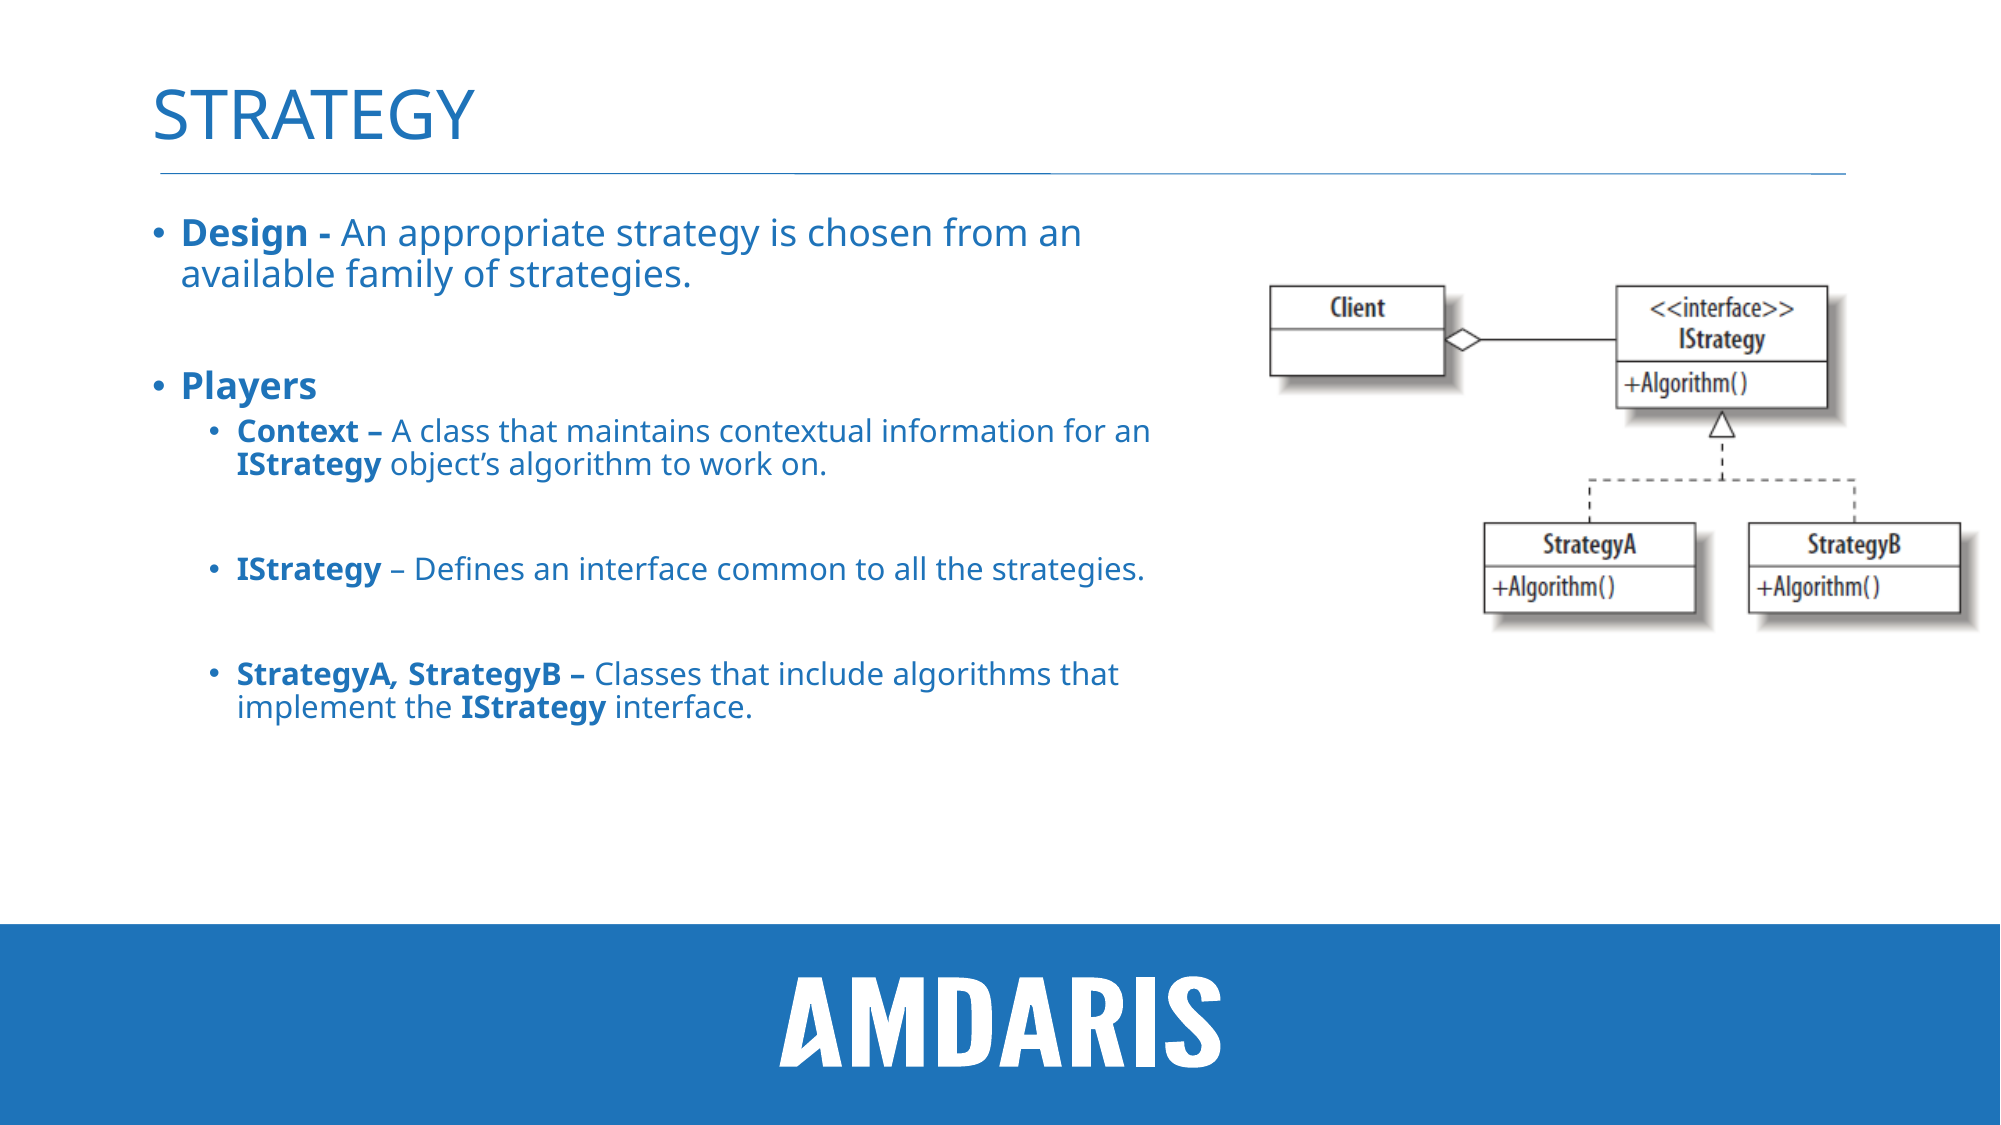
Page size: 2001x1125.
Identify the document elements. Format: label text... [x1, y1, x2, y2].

list Design - An appropriate strategy is chosen from an available family of strategies. Players Context – A class that maintains contextual information for an IStrategy object’s algorithm to work on. IStrategy – Defines an interface common to all the strategies. StrategyA, StrategyB – Classes that include algorithms that implement the IStrategy interface. [137, 206, 1246, 887]
picture [1265, 267, 1988, 640]
title strategy [137, 59, 1863, 175]
